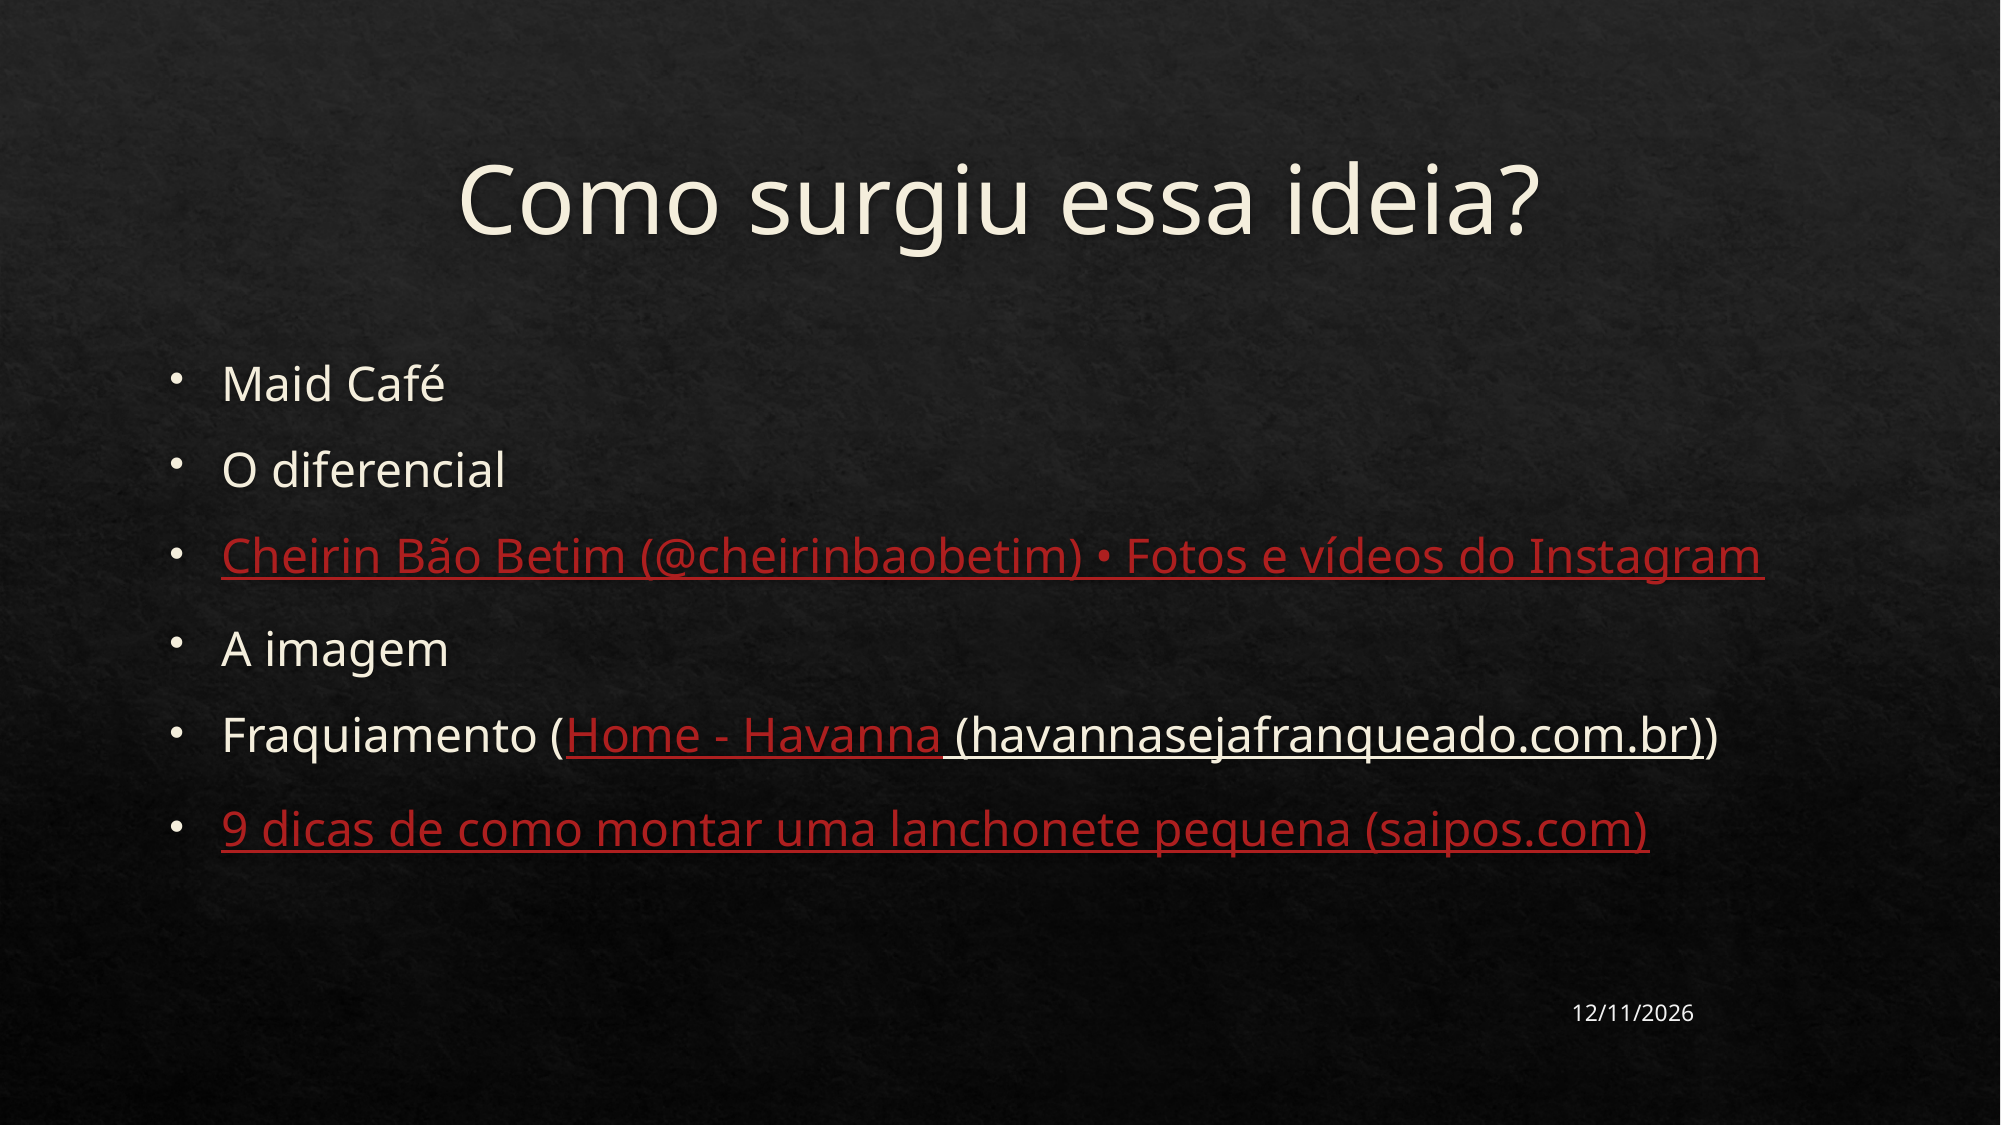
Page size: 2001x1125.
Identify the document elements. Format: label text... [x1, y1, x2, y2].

title Como surgiu essa ideia? [149, 99, 1849, 307]
list Maid Café O diferencial Cheirin Bão Betim (@cheirinbaobetim) • Fotos e vídeos do Instagram A imagem Fraquiamento (Home - Havanna (havannasejafranqueado.com.br)) 9 dicas de como montar uma lanchonete pequena (saipos.com) [149, 340, 1849, 950]
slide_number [1259, 984, 1710, 1045]
